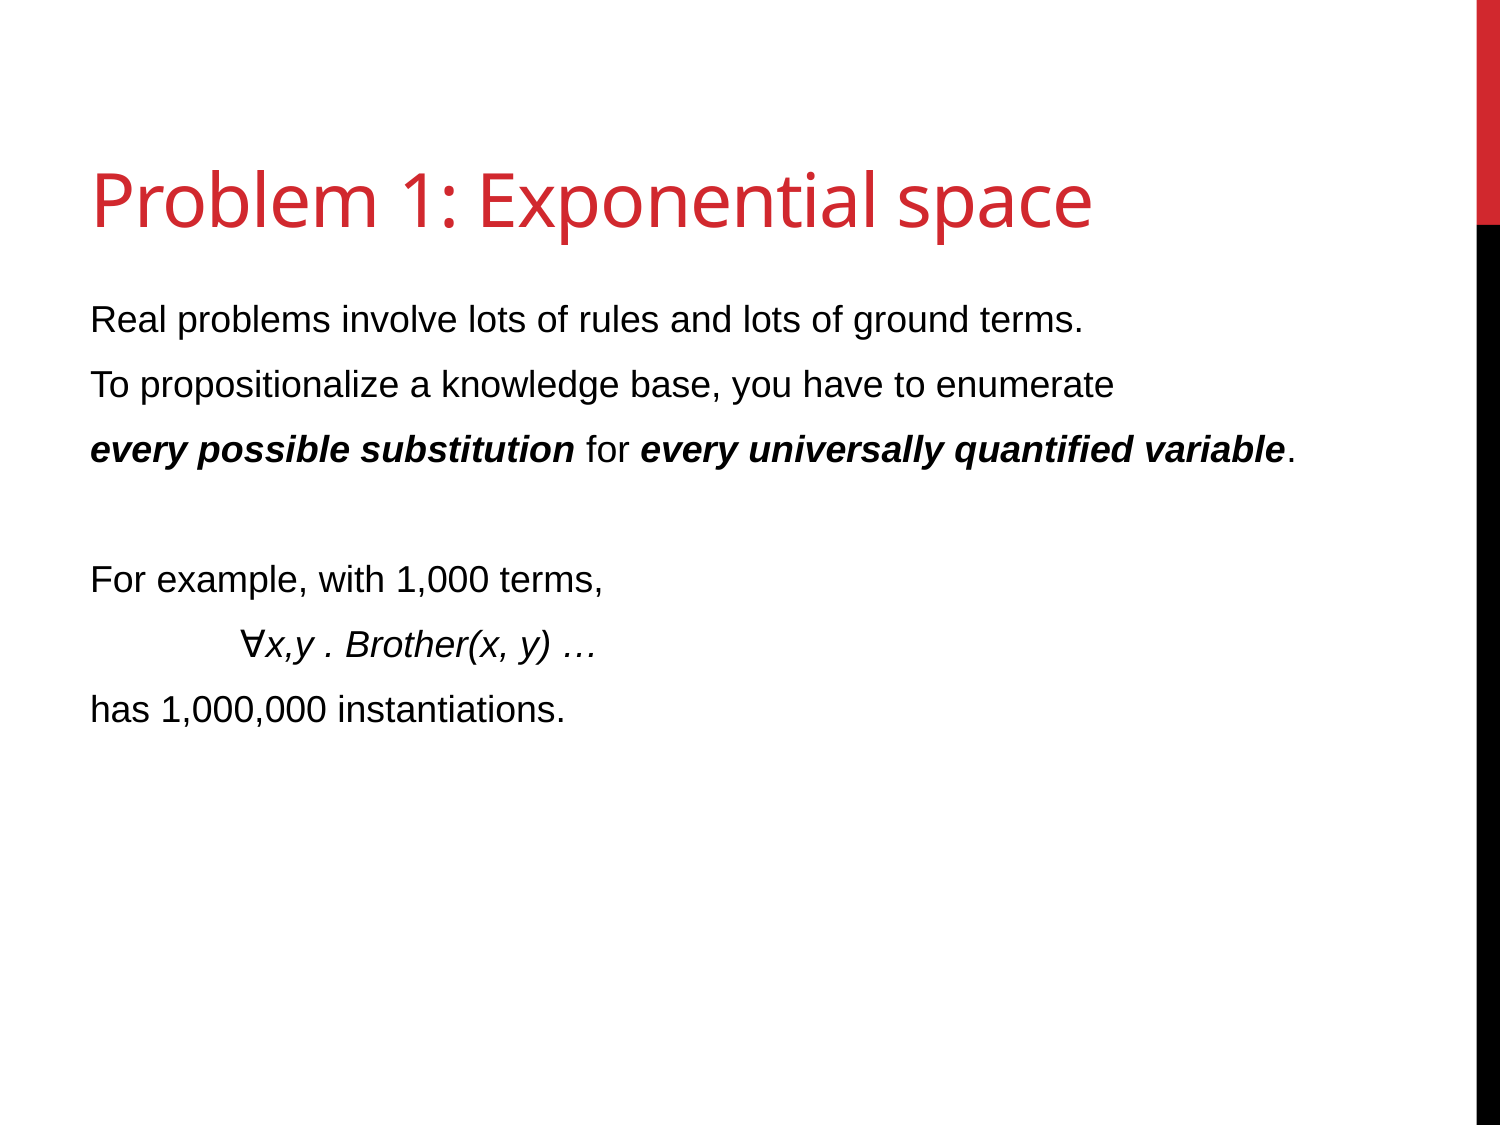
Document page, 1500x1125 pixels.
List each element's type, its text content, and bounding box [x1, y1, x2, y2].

title Problem 1: Exponential space [75, 25, 1325, 250]
list Real problems involve lots of rules and lots of ground terms. To propositionalize a knowledge base, you have to enumerate every possible substitution for every universally quantified variable. For example, with 1,000 terms, ∀x,y . Brother(x, y) … has 1,000,000 instantiations. [75, 287, 1325, 1005]
